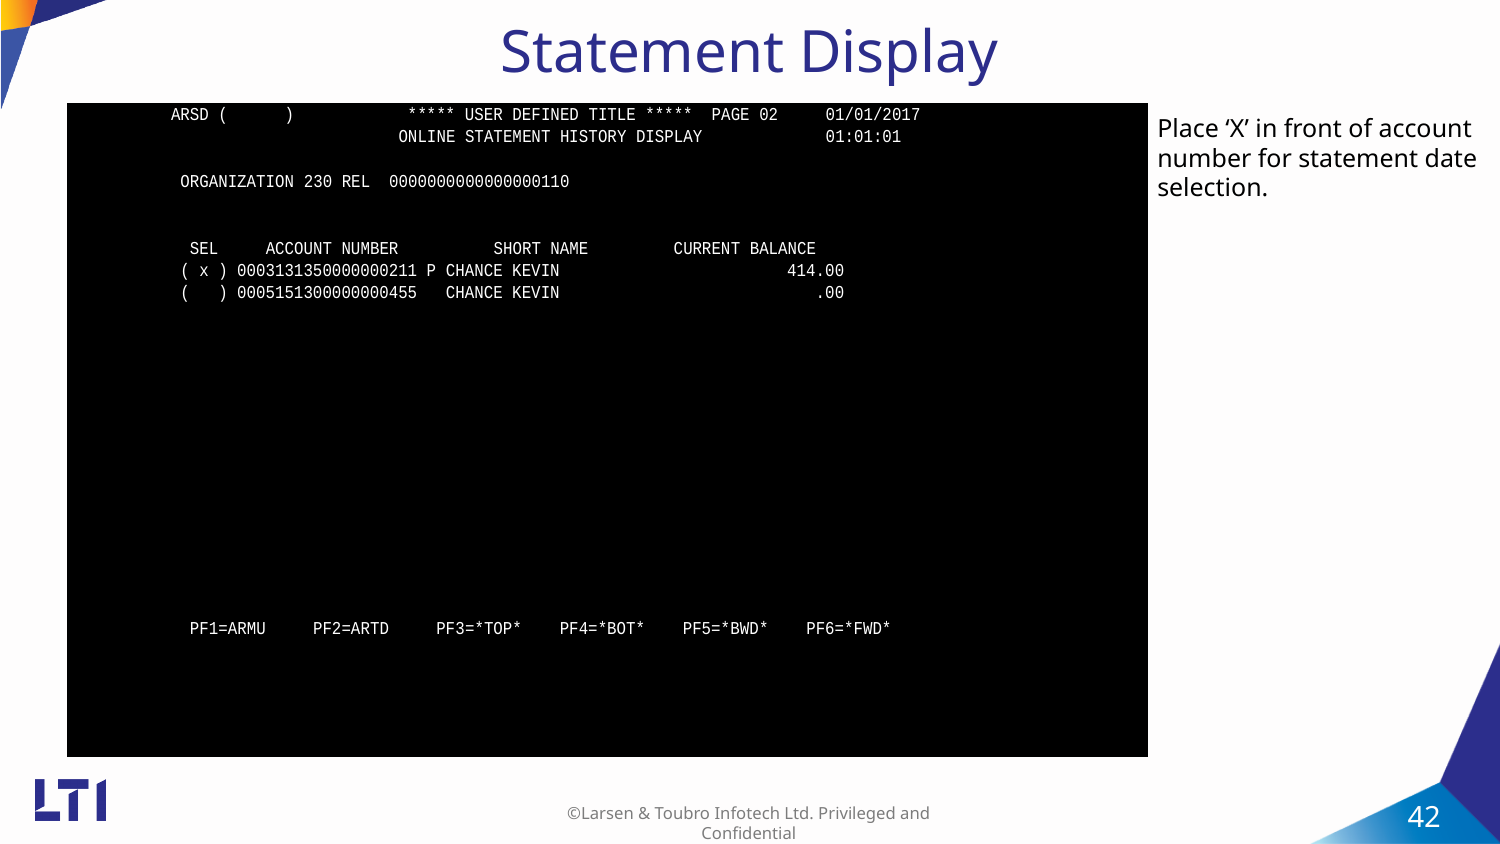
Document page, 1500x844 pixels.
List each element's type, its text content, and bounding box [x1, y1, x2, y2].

picture [35, 779, 106, 821]
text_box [66, 102, 1148, 757]
picture [1288, 640, 1500, 844]
picture [0, 0, 110, 109]
text_box Place ‘X’ in front of account number for statement date selection. [1152, 104, 1500, 275]
text_box Statement Display [44, 7, 1455, 78]
